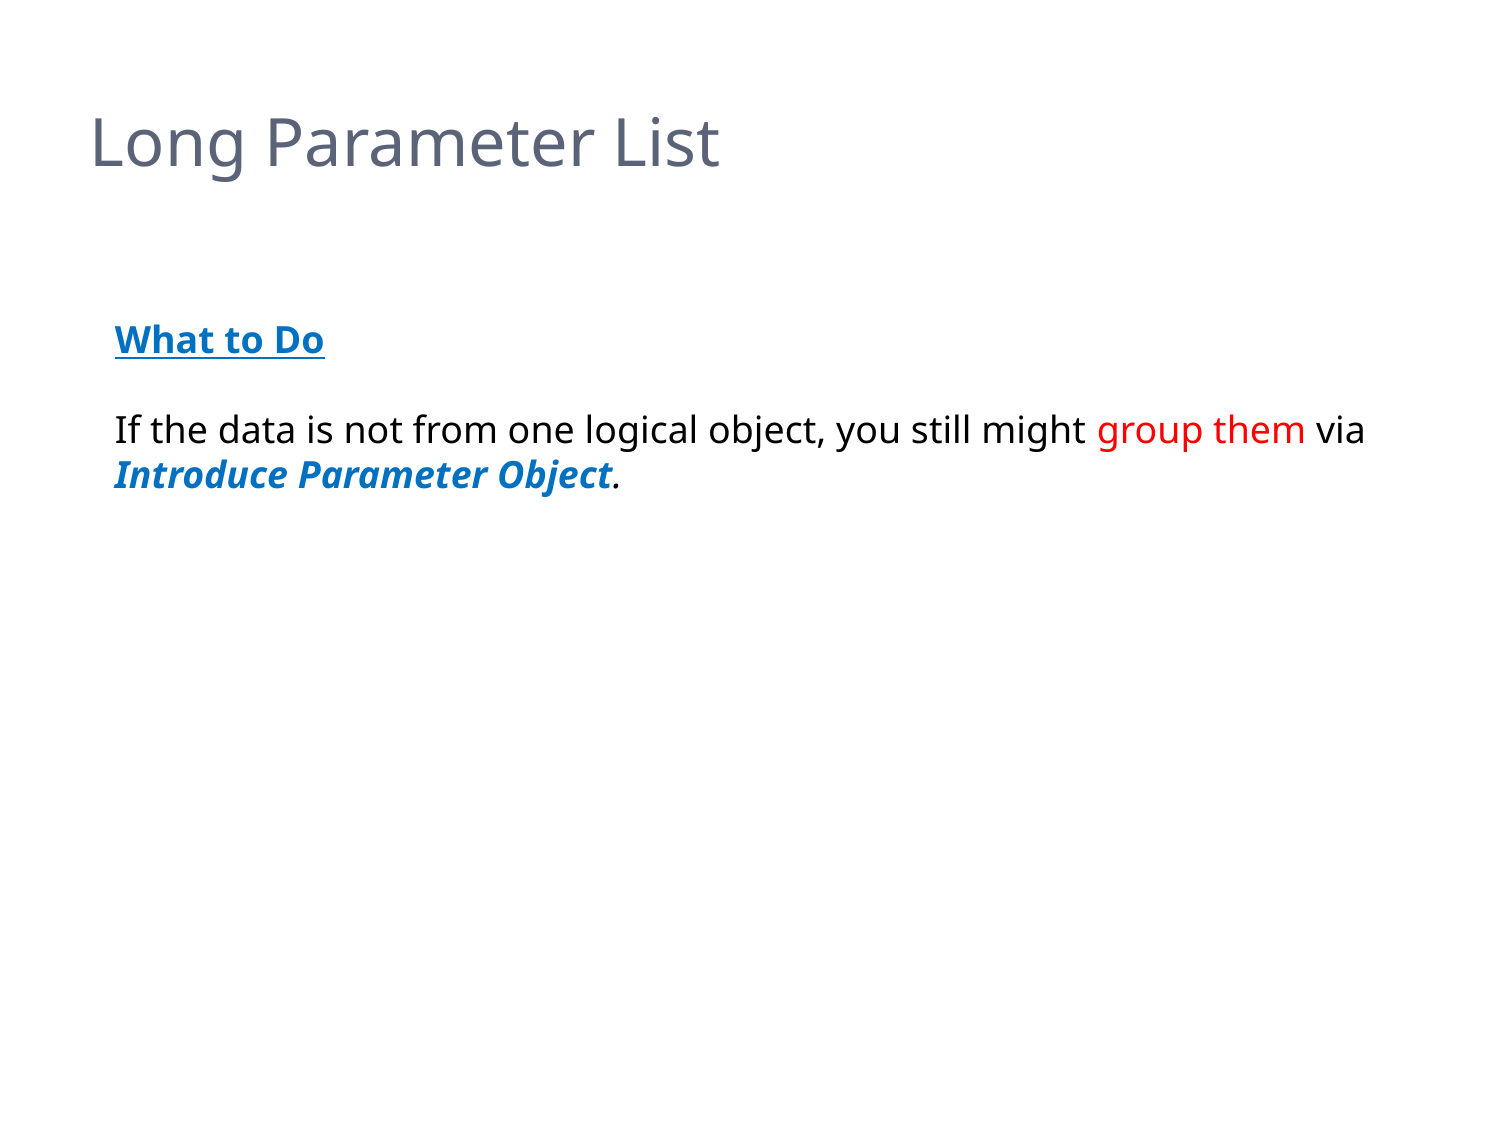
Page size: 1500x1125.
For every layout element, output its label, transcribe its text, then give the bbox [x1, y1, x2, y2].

text_box What to Do If the data is not from one logical object, you still might group them via Introduce Parameter Object. [99, 308, 1413, 594]
title Long Parameter List [75, 24, 1425, 188]
